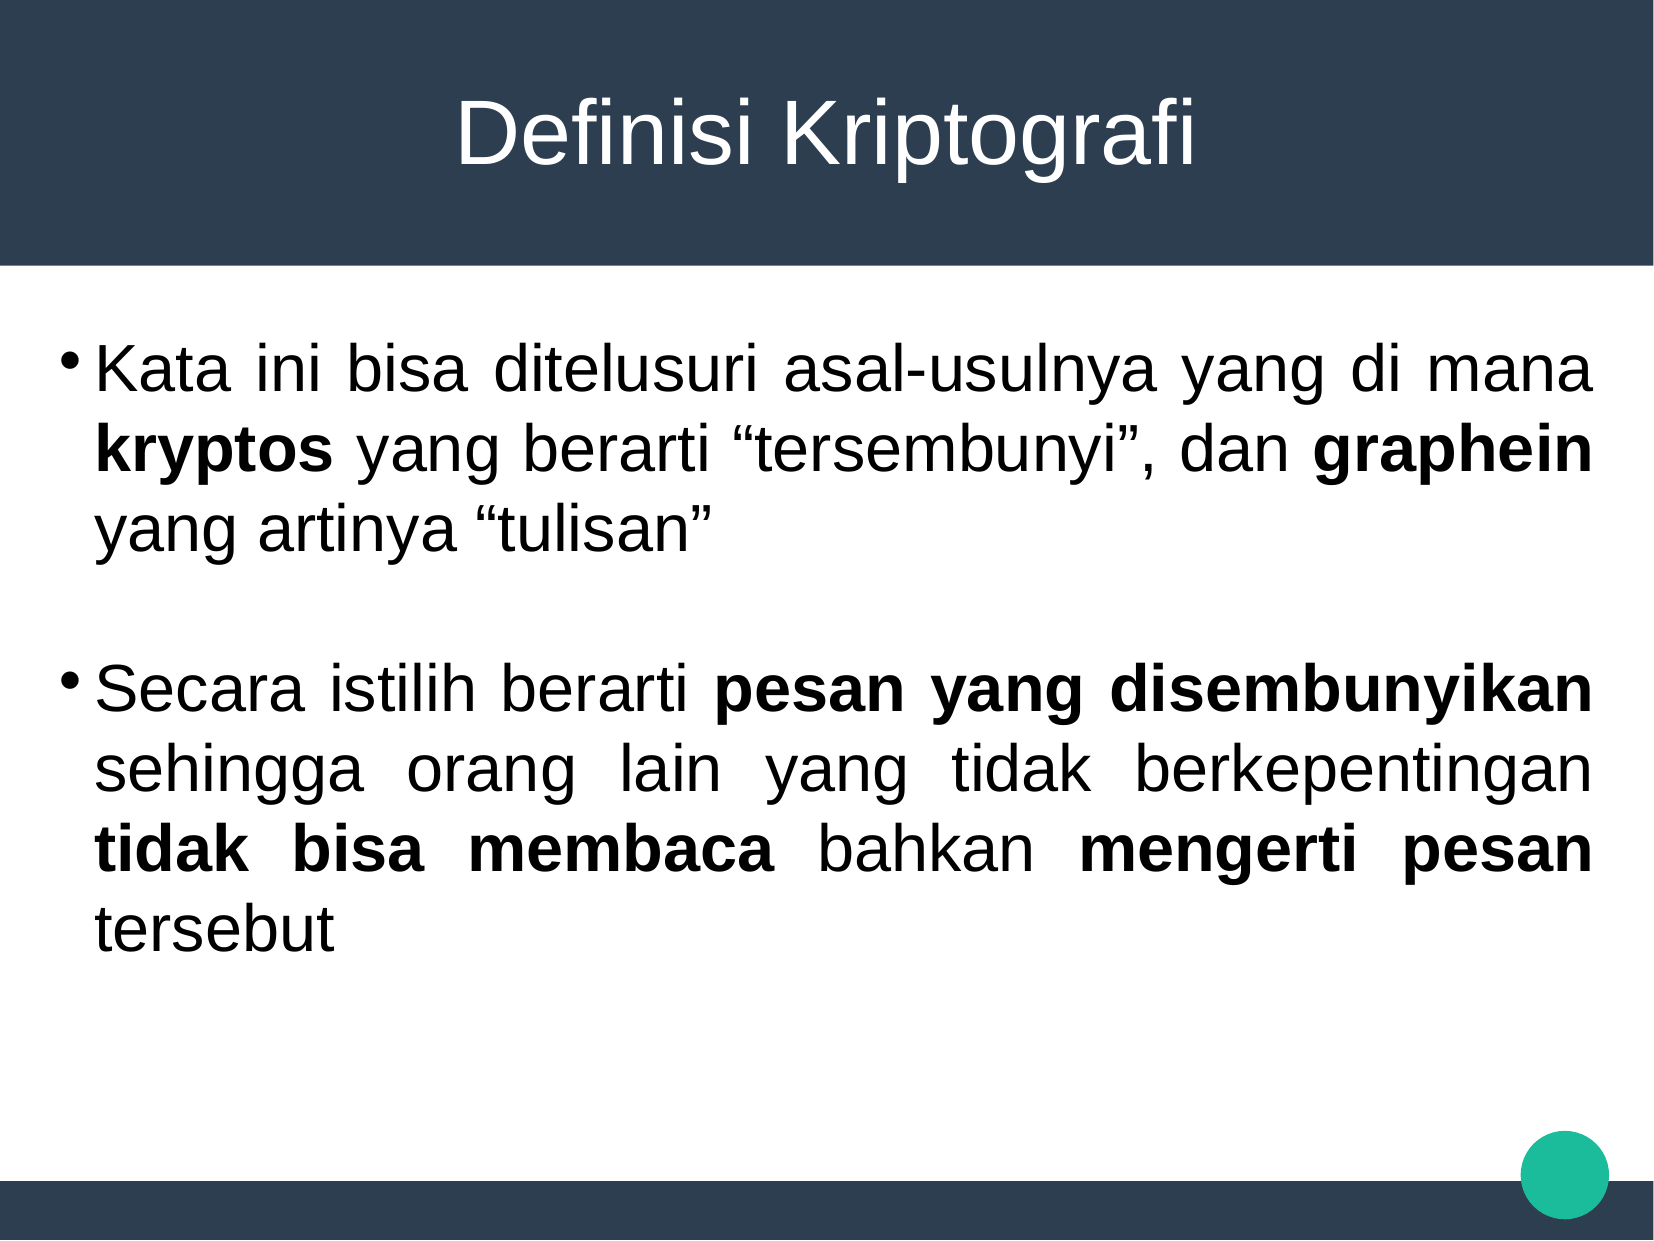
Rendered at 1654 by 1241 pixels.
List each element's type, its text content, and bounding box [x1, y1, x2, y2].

text_box Kata ini bisa ditelusuri asal-usulnya yang di mana kryptos yang berarti “tersembunyi”, dan graphein yang artinya “tulisan” Secara istilih berarti pesan yang disembunyikan sehingga orang lain yang tidak berkepentingan tidak bisa membaca bahkan mengerti pesan tersebut [58, 324, 1595, 1152]
text_box Definisi Kriptografi [58, 49, 1595, 207]
